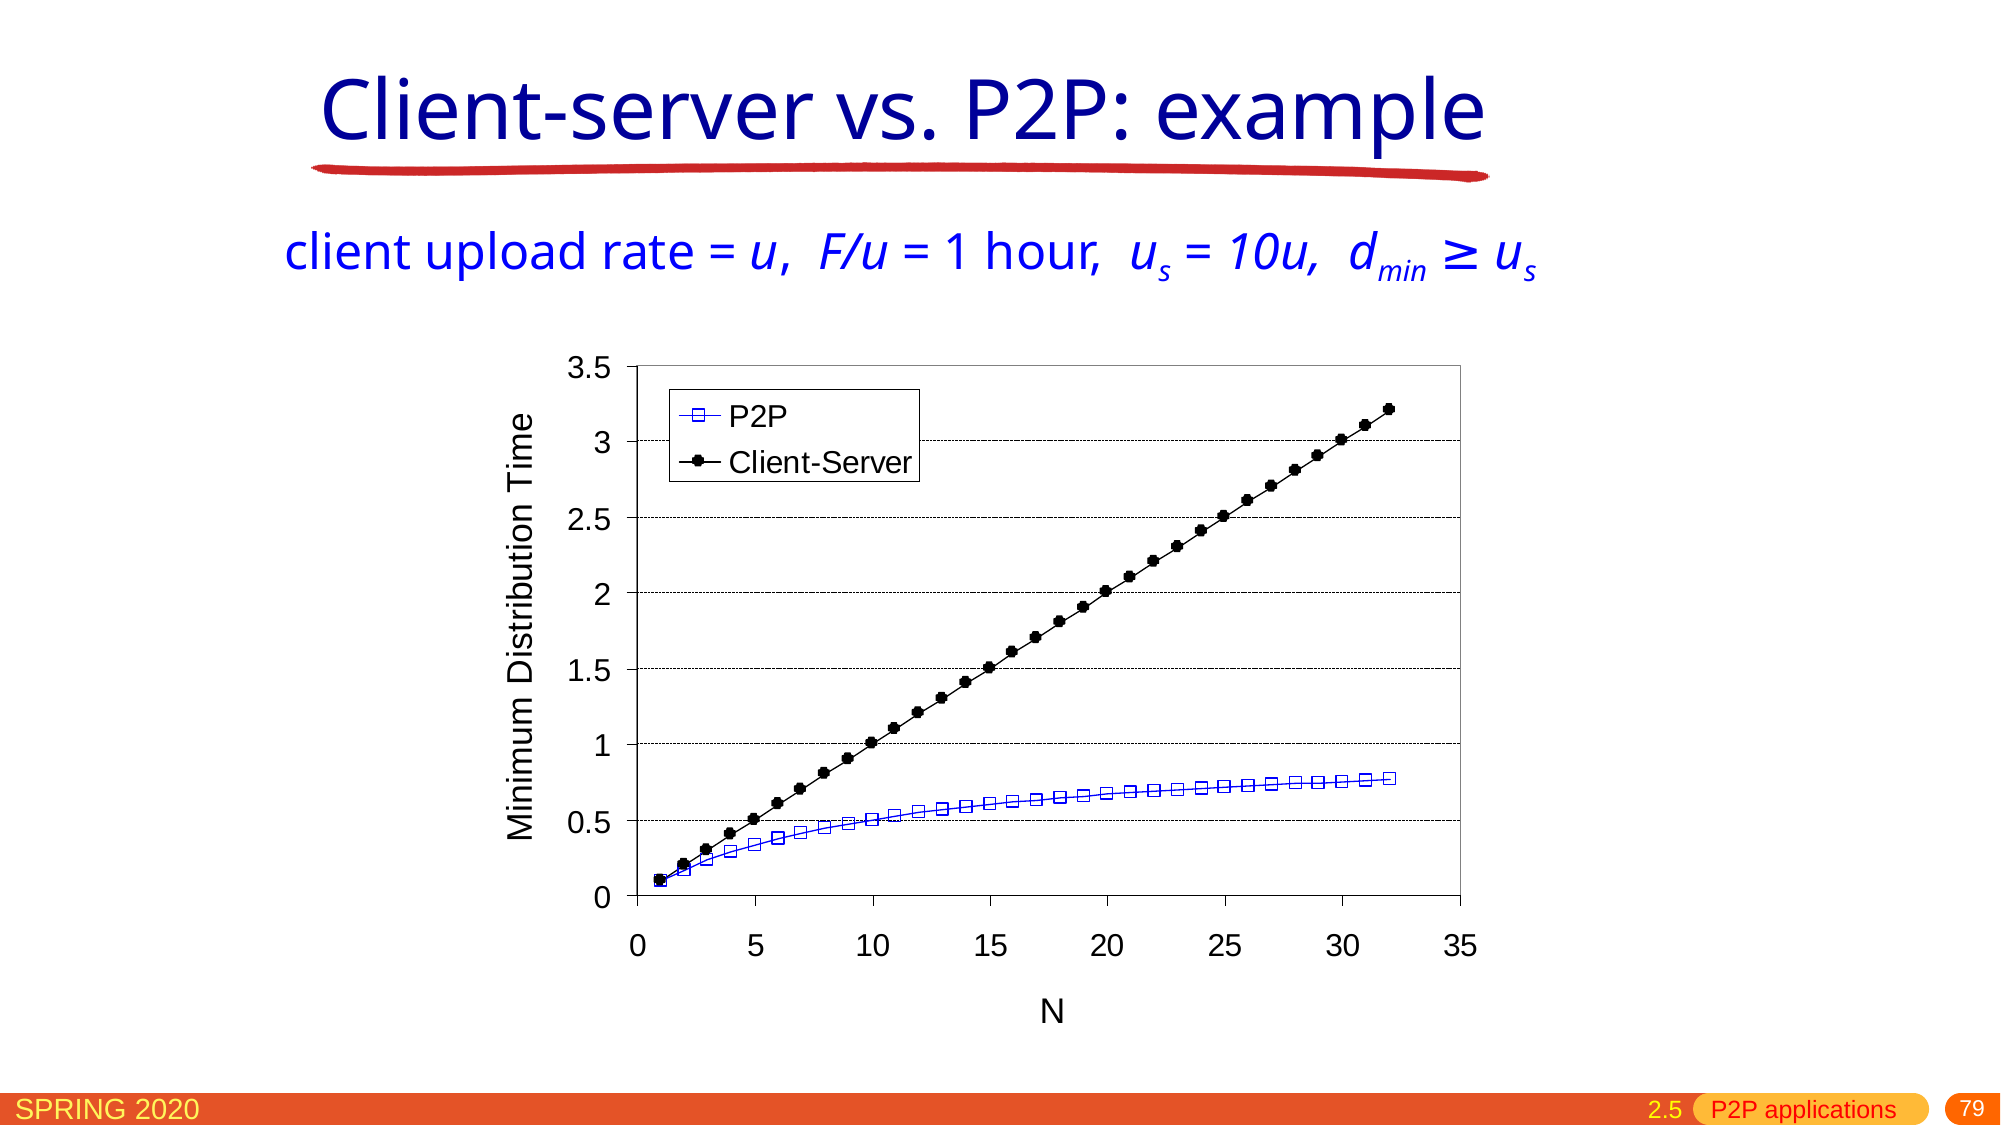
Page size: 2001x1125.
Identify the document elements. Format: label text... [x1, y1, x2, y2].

text_box 2.5 P2P applications [1626, 1086, 1945, 1125]
text_box Client-server vs. P2P: example [304, 24, 1703, 188]
picture [306, 157, 1503, 188]
text_box client upload rate = u, F/u = 1 hour, us = 10u, dmin ≥ us [269, 211, 1664, 295]
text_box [484, 317, 1559, 1050]
